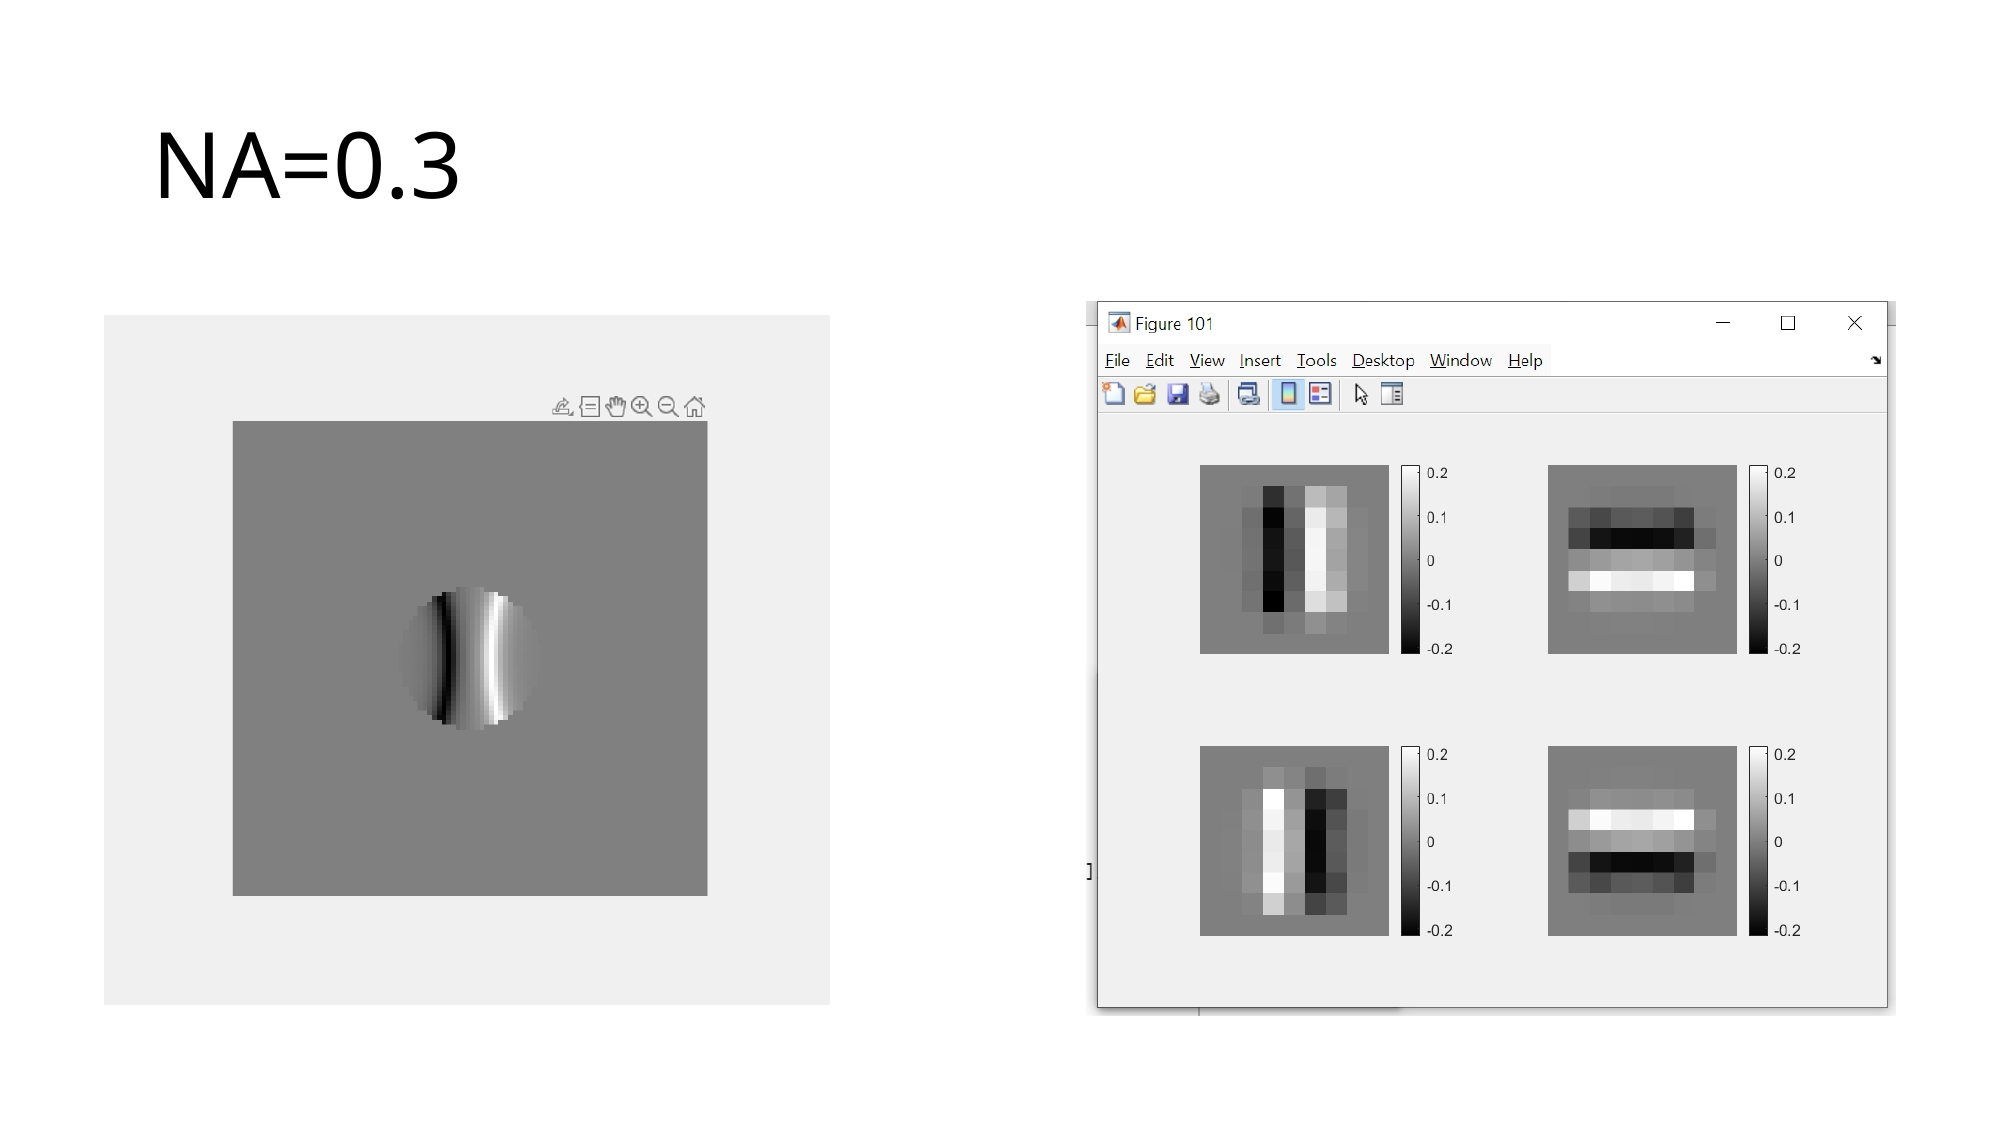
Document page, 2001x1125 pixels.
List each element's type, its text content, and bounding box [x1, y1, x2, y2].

title NA=0.3 [137, 59, 1863, 278]
picture [1086, 301, 1896, 1016]
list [104, 315, 830, 1005]
